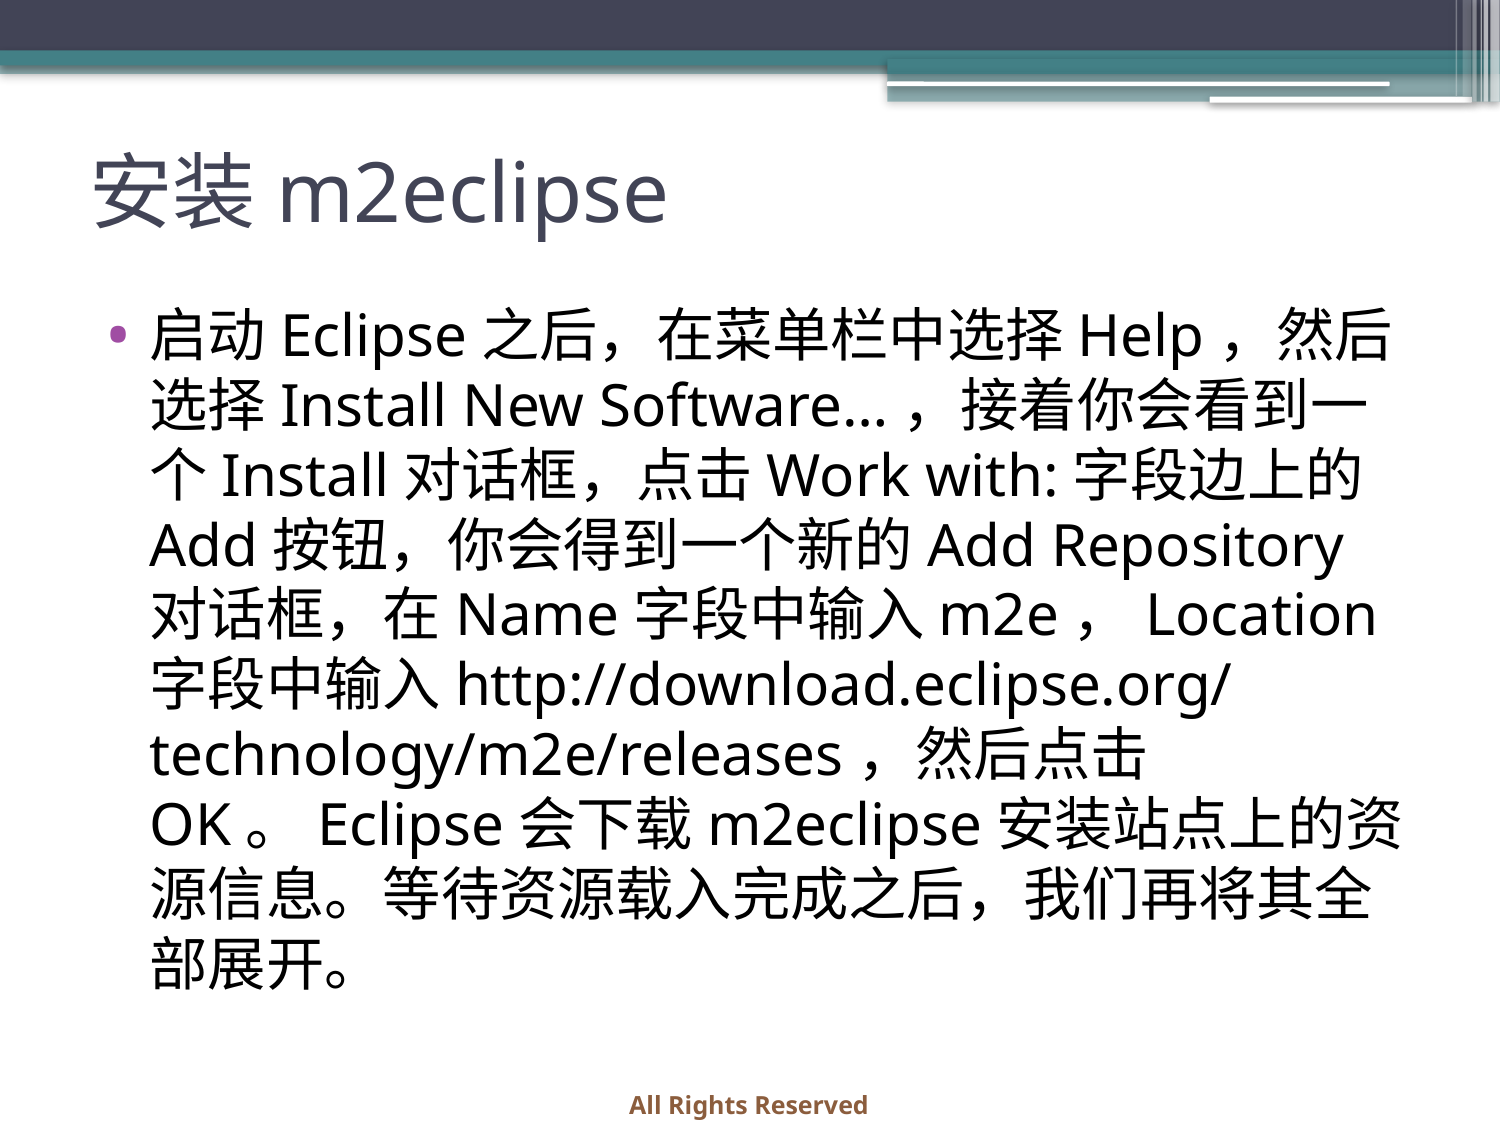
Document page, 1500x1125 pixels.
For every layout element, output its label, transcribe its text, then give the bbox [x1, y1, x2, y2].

title 安装m2eclipse [75, 101, 1425, 277]
list 启动Eclipse之后，在菜单栏中选择Help，然后选择Install New Software…，接着你会看到一个Install对话框，点击Work with:字段边上的Add按钮，你会得到一个新的Add Repository对话框，在Name字段中输入m2e，Location字段中输入http://download.eclipse.org/technology/m2e/releases，然后点击OK。Eclipse会下载m2eclipse安装站点上的资源信息。等待资源载入完成之后，我们再将其全部展开。 [75, 290, 1425, 1079]
